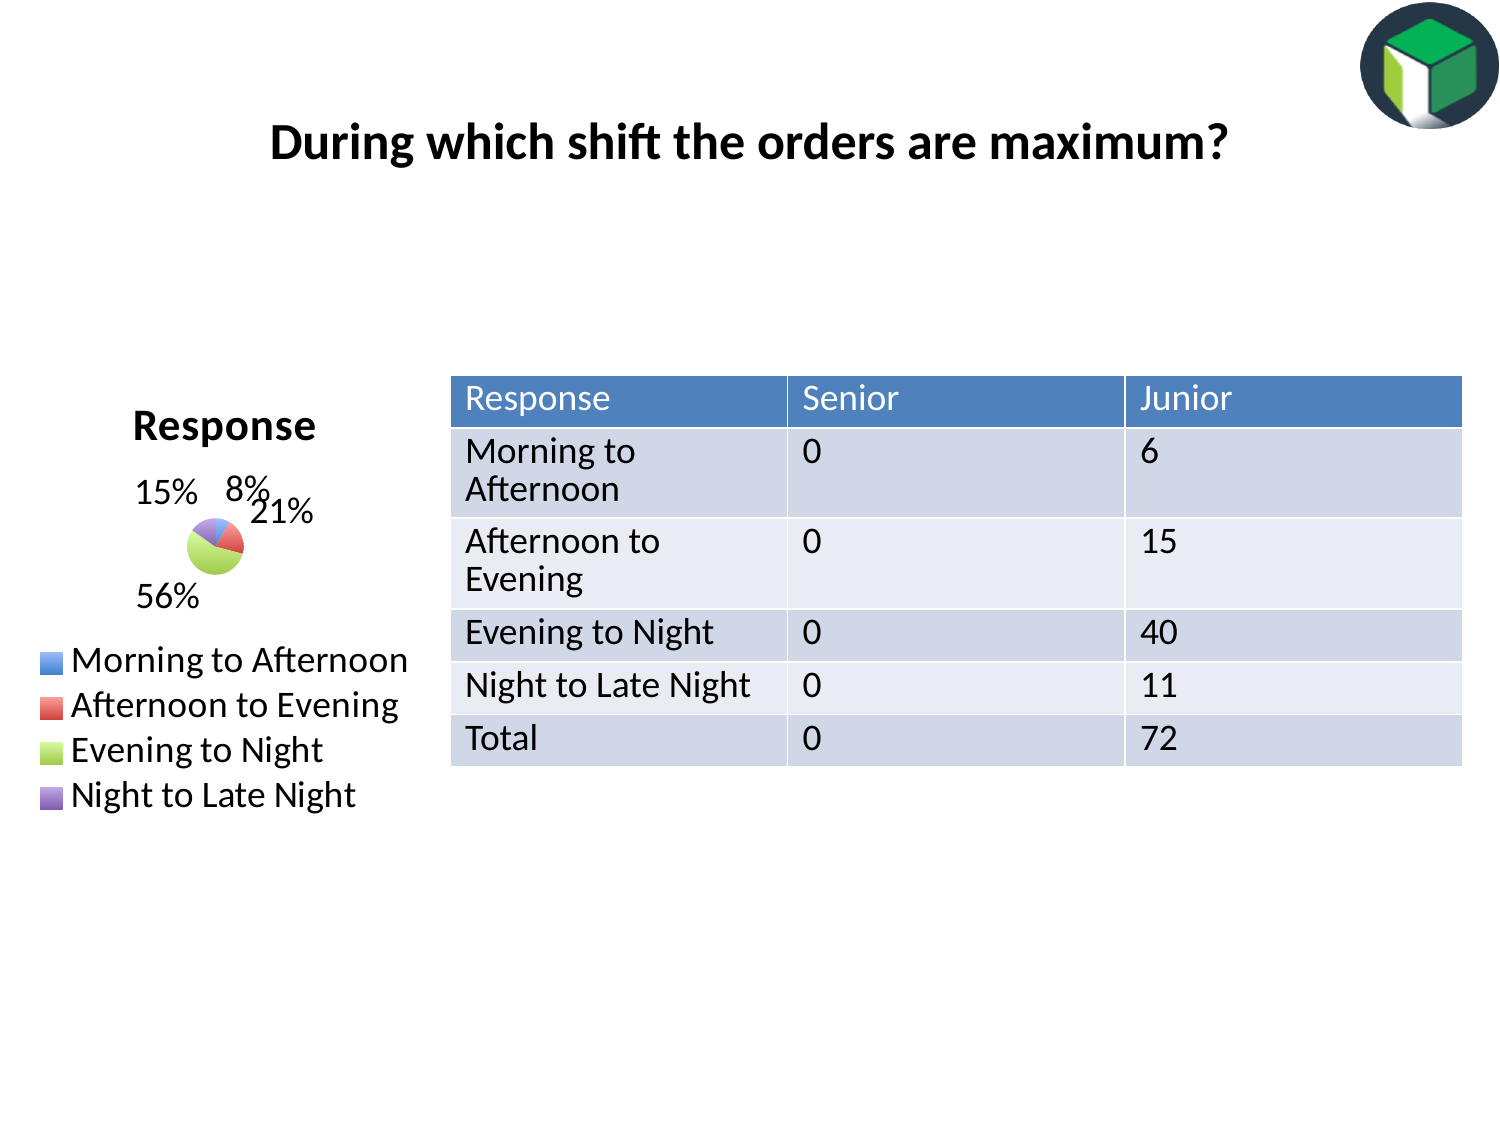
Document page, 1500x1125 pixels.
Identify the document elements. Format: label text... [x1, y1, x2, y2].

table_cell 72 [1126, 715, 1462, 766]
table_cell 0 [788, 429, 1124, 517]
table_header Response [452, 376, 787, 427]
table_header Junior [1126, 376, 1462, 427]
picture [1360, 2, 1499, 130]
table_cell 0 [788, 610, 1124, 661]
table_cell Afternoon to Evening [454, 519, 787, 608]
table_cell Morning to Afternoon [454, 429, 787, 517]
table_cell 0 [788, 519, 1124, 608]
table_cell Evening to Night [454, 610, 787, 661]
title During which shift the orders are maximum? [75, 45, 1425, 233]
table_cell Night to Late Night [454, 663, 787, 714]
table_cell 11 [1126, 663, 1462, 714]
table_header Senior [788, 376, 1124, 427]
table_cell 40 [1126, 610, 1462, 661]
table_cell 15 [1126, 519, 1462, 608]
chart [0, 374, 451, 826]
table_cell 0 [788, 715, 1124, 766]
table_cell 6 [1126, 429, 1462, 517]
table_cell 0 [788, 663, 1124, 714]
table_cell Total [454, 715, 787, 766]
